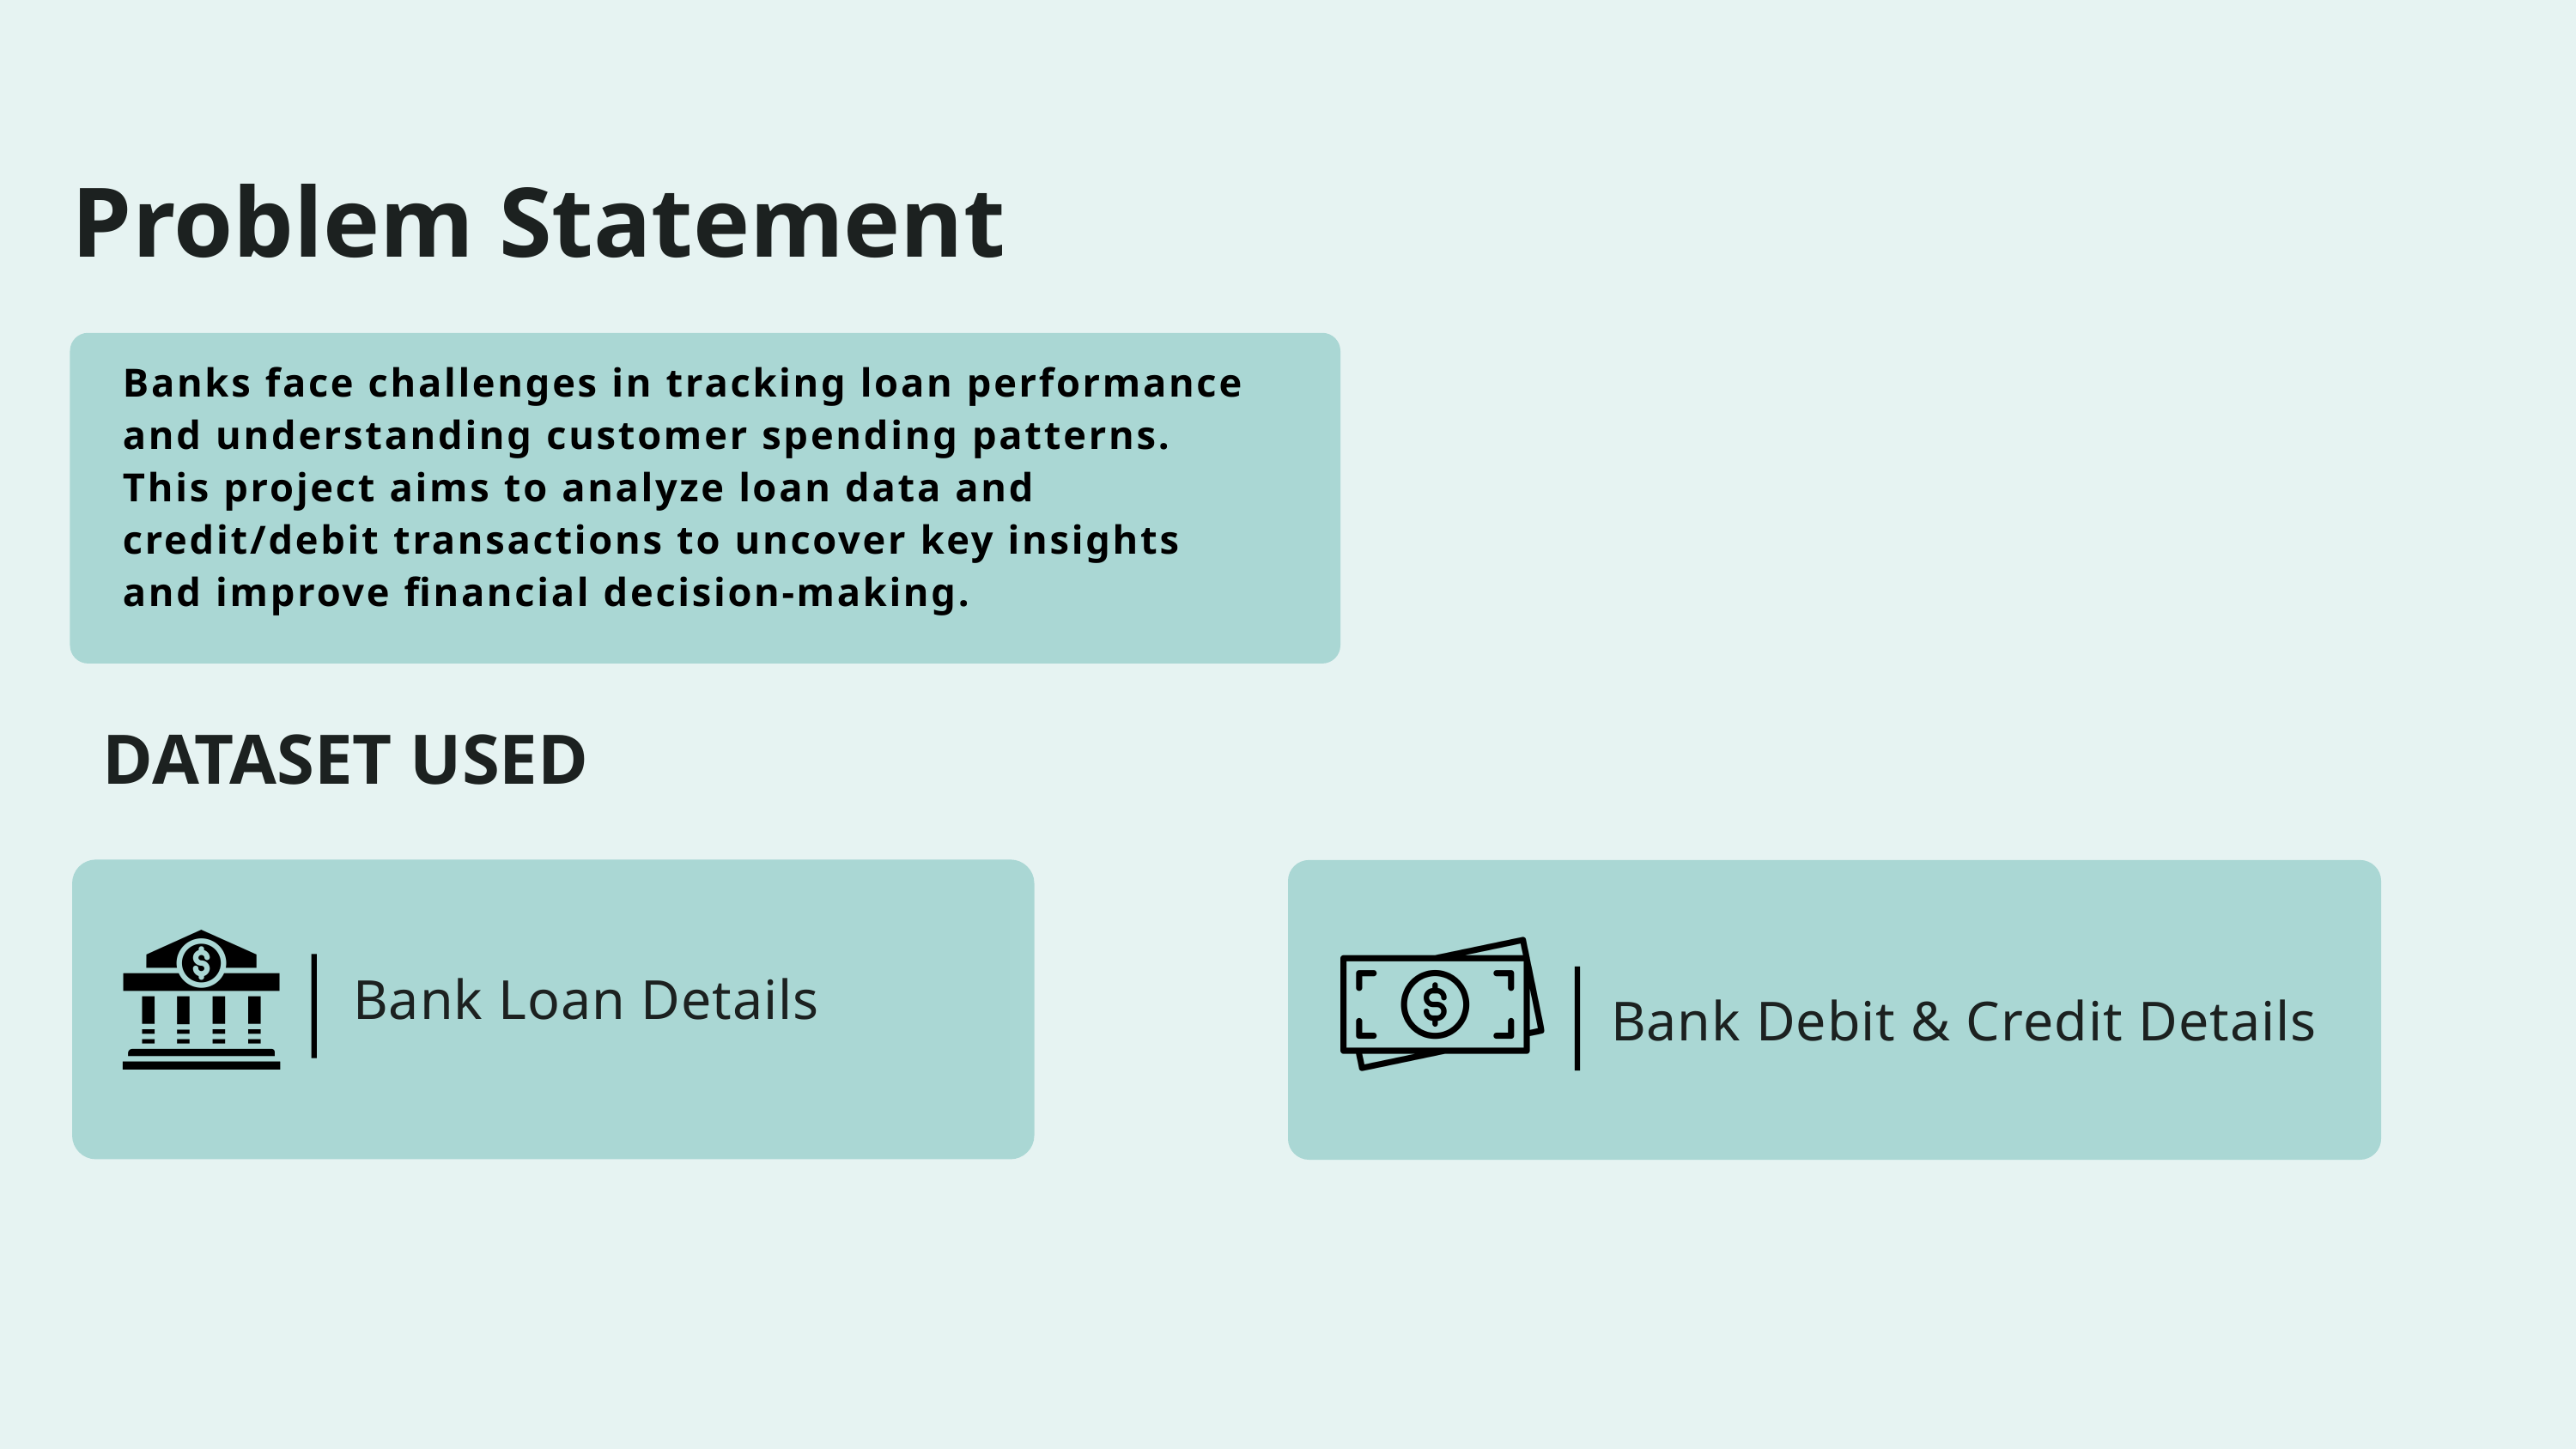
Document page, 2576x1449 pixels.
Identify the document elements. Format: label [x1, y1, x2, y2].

text_box [0, 0, 2576, 1449]
text_box [1287, 859, 2382, 1161]
text_box [70, 332, 1341, 664]
text_box [71, 859, 1035, 1160]
